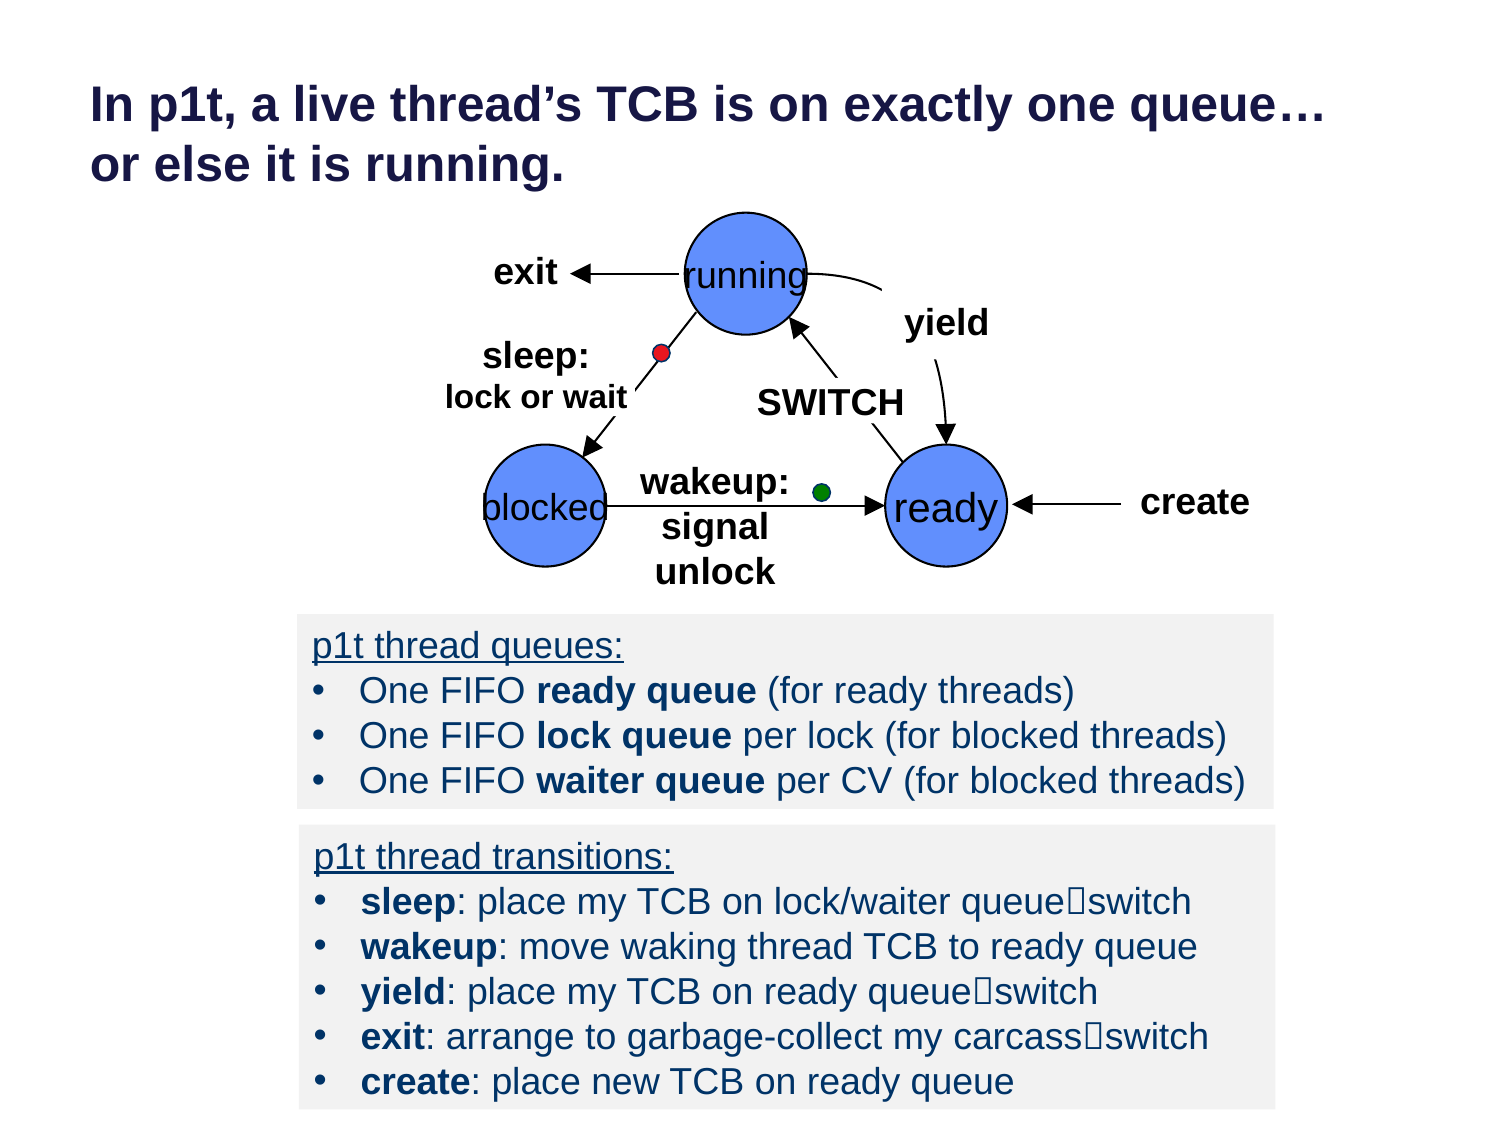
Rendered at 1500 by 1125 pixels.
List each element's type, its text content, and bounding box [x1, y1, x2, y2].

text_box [437, 212, 1013, 601]
text_box p1t thread transitions: sleep: place my TCB on lock/waiter queueswitch wakeup: move waking thread TCB to ready queue yield: place my TCB on ready queueswitch exit: arrange to garbage-collect my carcassswitch create: place new TCB on ready queue [298, 824, 1276, 1110]
title In p1t, a live thread’s TCB is on exactly one queue… or else it is running. [75, 0, 1425, 200]
text_box create [1130, 461, 1261, 539]
text_box p1t thread queues: One FIFO ready queue (for ready threads) One FIFO lock queue per lock (for blocked threads) One FIFO waiter queue per CV (for blocked threads) [297, 614, 1274, 809]
